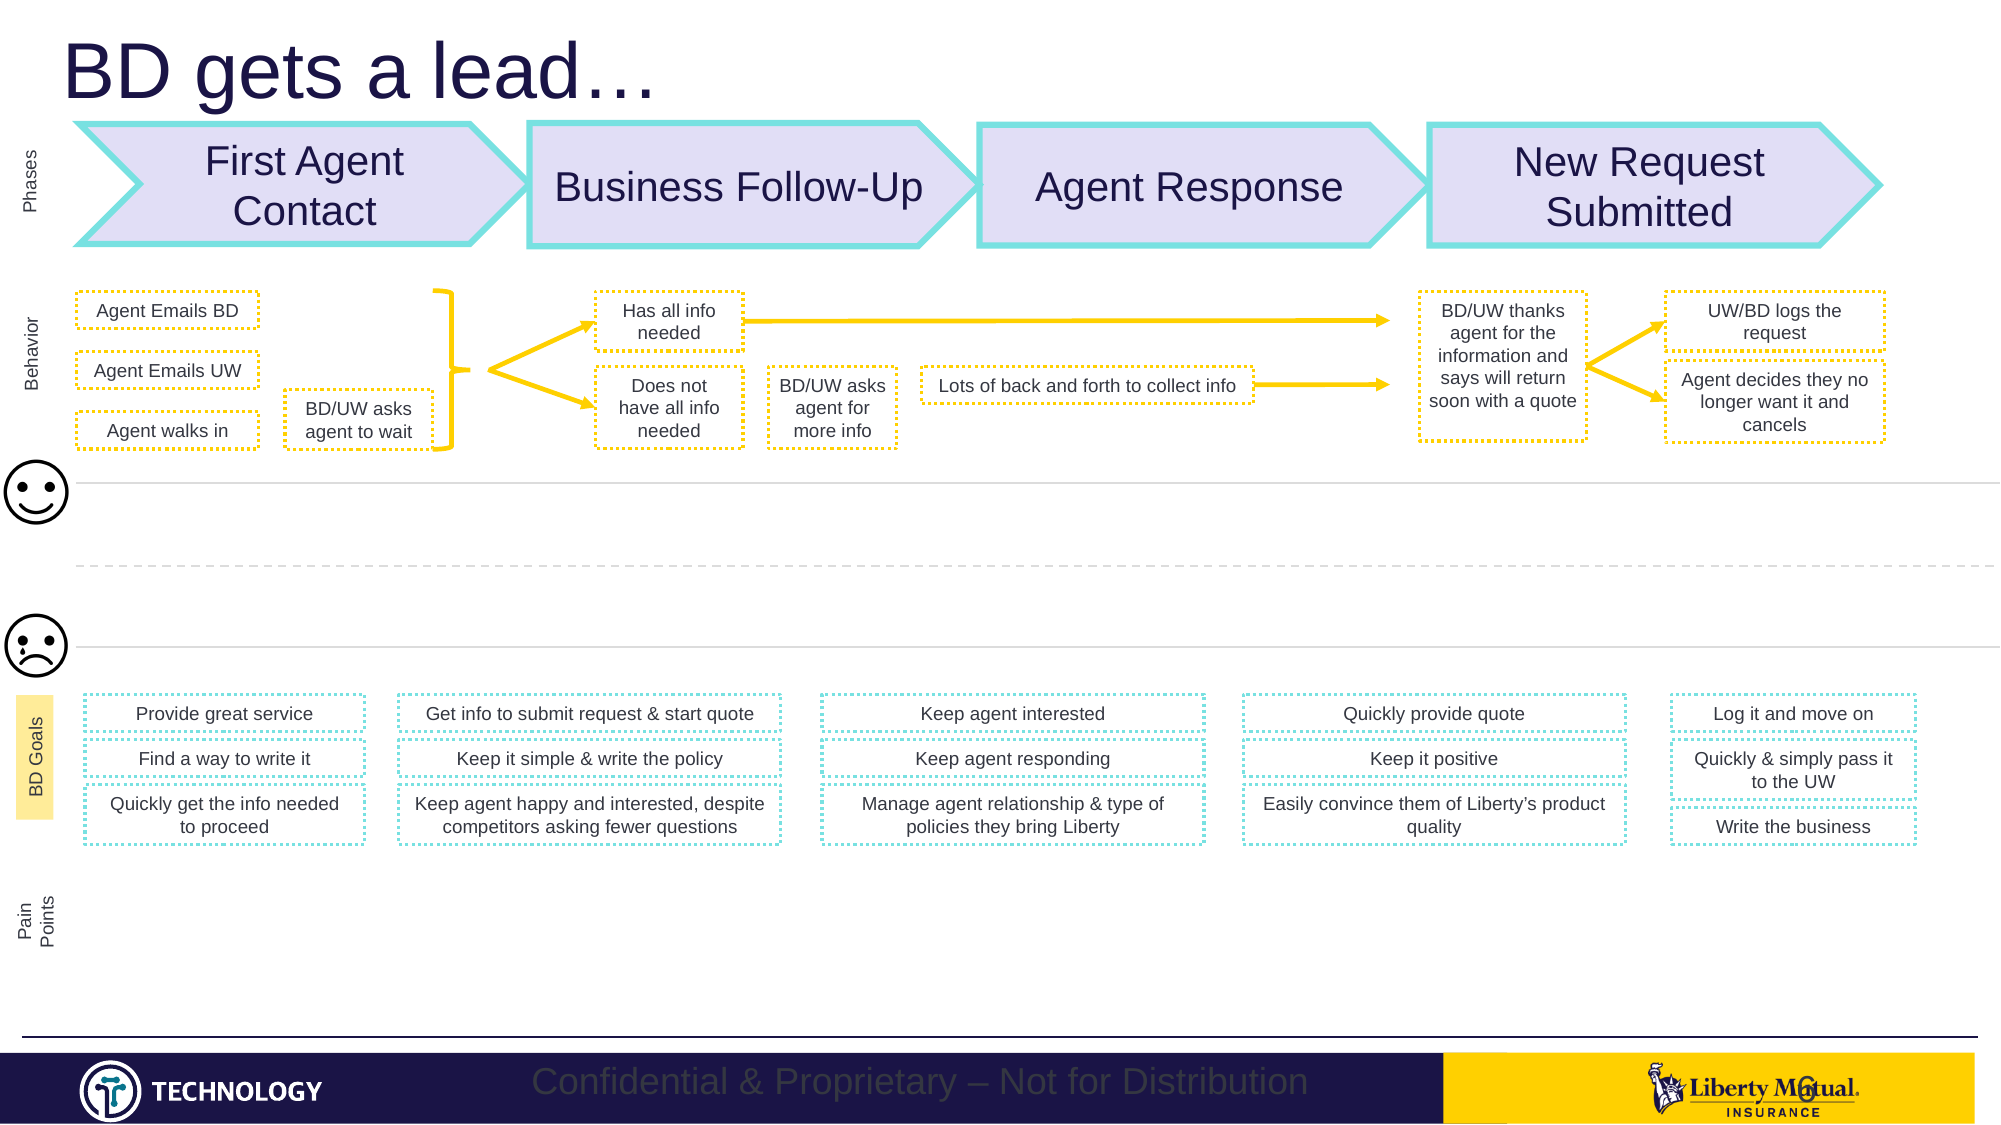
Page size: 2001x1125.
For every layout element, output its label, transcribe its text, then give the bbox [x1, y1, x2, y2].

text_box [490, 321, 596, 369]
text_box Keep it positive [1243, 739, 1626, 777]
text_box Quickly provide quote [1243, 694, 1626, 732]
picture [0, 451, 77, 533]
text_box Keep agent responding [821, 739, 1205, 777]
text_box Agent walks in [76, 411, 259, 449]
text_box Does not have all info needed [595, 366, 743, 449]
text_box Manage agent relationship & type of policies they bring Liberty [821, 784, 1205, 845]
text_box Has all info needed [595, 291, 743, 352]
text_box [1586, 321, 1666, 368]
picture [1648, 1062, 1859, 1117]
picture [0, 605, 76, 686]
text_box Business Follow-Up [528, 121, 982, 248]
text_box BD/UW asks agent to wait [285, 389, 432, 450]
text_box Pain Points [4, 861, 65, 983]
text_box BD/UW asks agent for more info [768, 366, 897, 449]
text_box BD/UW thanks agent for the information and says will return soon with a quote [1419, 291, 1587, 442]
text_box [1586, 368, 1666, 402]
text_box Agent Emails UW [76, 351, 259, 389]
slide_number 6 [1781, 1057, 1885, 1104]
text_box Lots of back and forth to collect info [921, 366, 1254, 404]
text_box Keep it simple & write the policy [398, 739, 781, 777]
text_box [432, 290, 471, 450]
text_box Agent Response [978, 123, 1428, 247]
text_box Log it and move on [1671, 694, 1916, 732]
text_box Keep agent interested [821, 694, 1205, 732]
text_box Keep agent happy and interested, despite competitors asking fewer questions [398, 784, 781, 845]
footer Confidential & Proprietary – Not for Distribution [516, 1049, 1491, 1110]
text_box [487, 369, 596, 408]
text_box Quickly get the info needed to proceed [84, 784, 365, 845]
text_box Quickly & simply pass it to the UW [1671, 739, 1916, 800]
title BD gets a lead… [47, 22, 1973, 124]
text_box First Agent Contact [77, 122, 528, 246]
text_box UW/BD logs the request [1665, 291, 1885, 352]
text_box Find a way to write it [84, 739, 365, 777]
text_box BD Goals [16, 695, 54, 820]
text_box Phases [10, 121, 48, 243]
text_box Agent decides they no longer want it and cancels [1665, 360, 1885, 443]
text_box Agent Emails BD [76, 291, 259, 329]
text_box New Request Submitted [1428, 123, 1882, 247]
text_box Provide great service [84, 694, 365, 732]
text_box Get info to submit request & start quote [398, 694, 781, 732]
text_box Behavior [11, 299, 49, 409]
text_box Write the business [1671, 807, 1916, 845]
text_box Easily convince them of Liberty’s product quality [1243, 784, 1626, 845]
